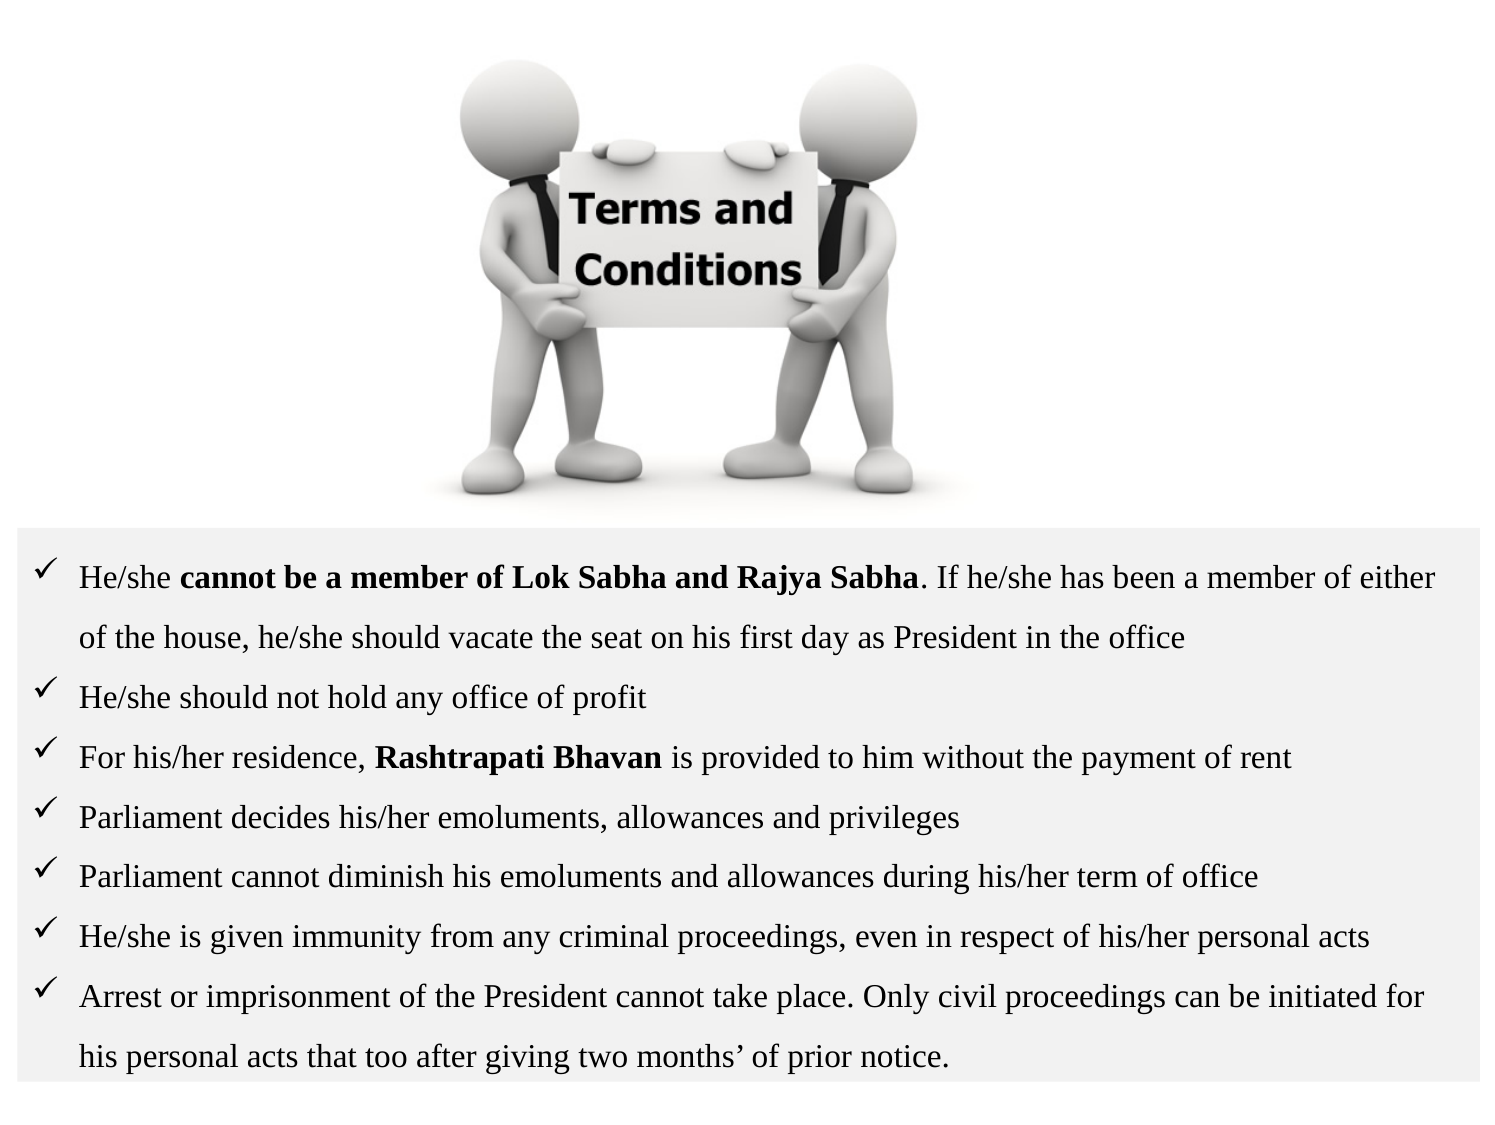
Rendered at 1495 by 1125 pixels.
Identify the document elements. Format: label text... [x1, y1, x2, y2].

picture [387, 18, 992, 523]
text_box He/she cannot be a member of Lok Sabha and Rajya Sabha. If he/she has been a member of either of the house, he/she should vacate the seat on his first day as President in the office He/she should not hold any office of profit For his/her residence, Rashtrapati Bhavan is provided to him without the payment of rent Parliament decides his/her emoluments, allowances and privileges Parliament cannot diminish his emoluments and allowances during his/her term of office He/she is given immunity from any criminal proceedings, even in respect of his/her personal acts Arrest or imprisonment of the President cannot take place. Only civil proceedings can be initiated for his personal acts that too after giving two months’ of prior notice. [17, 527, 1480, 1082]
